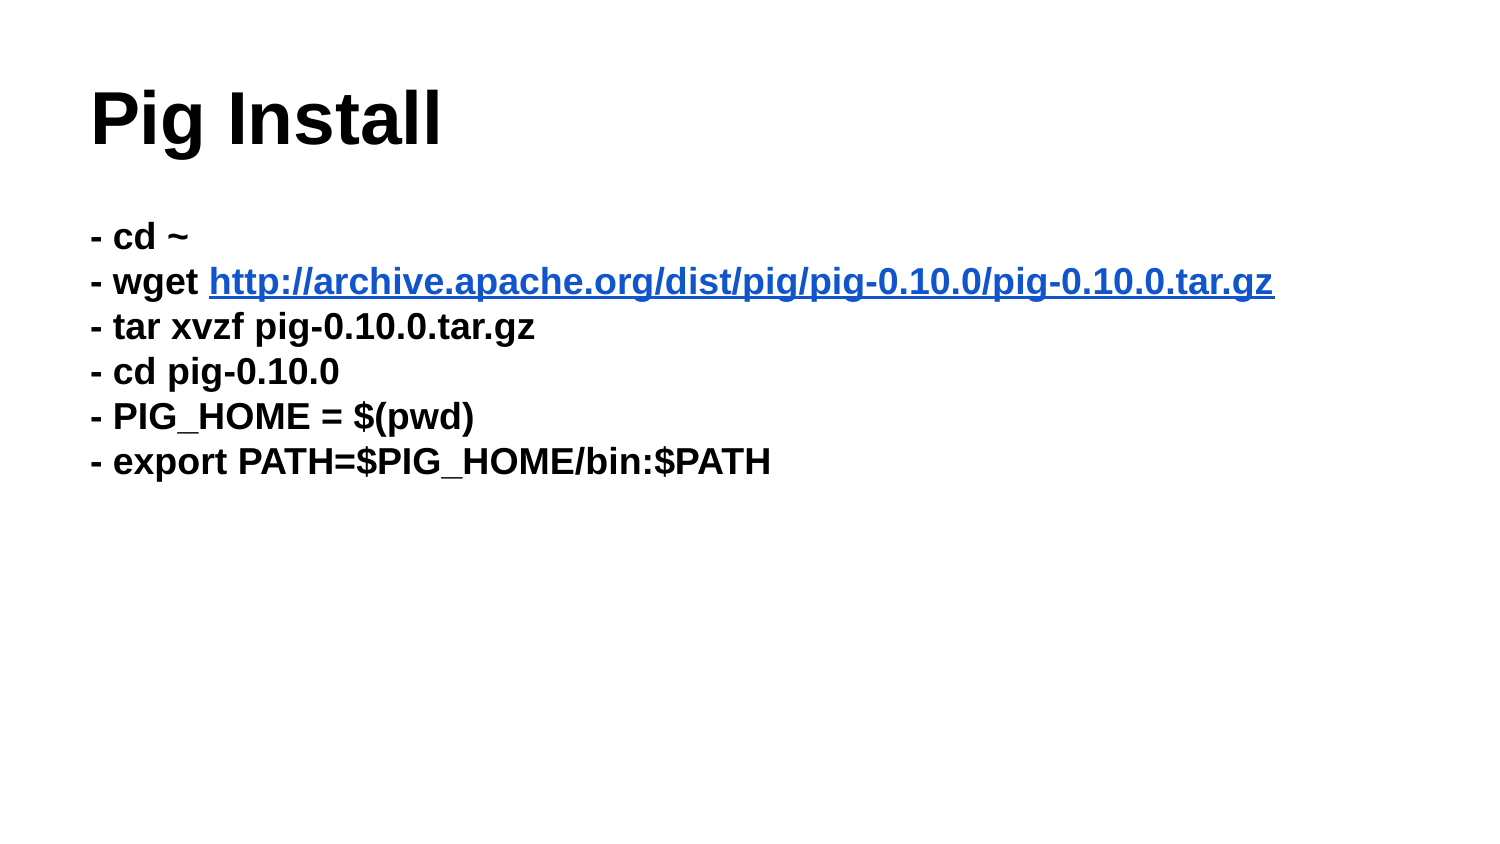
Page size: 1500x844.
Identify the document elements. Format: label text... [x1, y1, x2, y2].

list - cd ~ - wget http://archive.apache.org/dist/pig/pig-0.10.0/pig-0.10.0.tar.gz - tar xvzf pig-0.10.0.tar.gz - cd pig-0.10.0 - PIG_HOME = $(pwd) - export PATH=$PIG_HOME/bin:$PATH [75, 196, 1425, 808]
title Pig Install [75, 33, 1425, 175]
